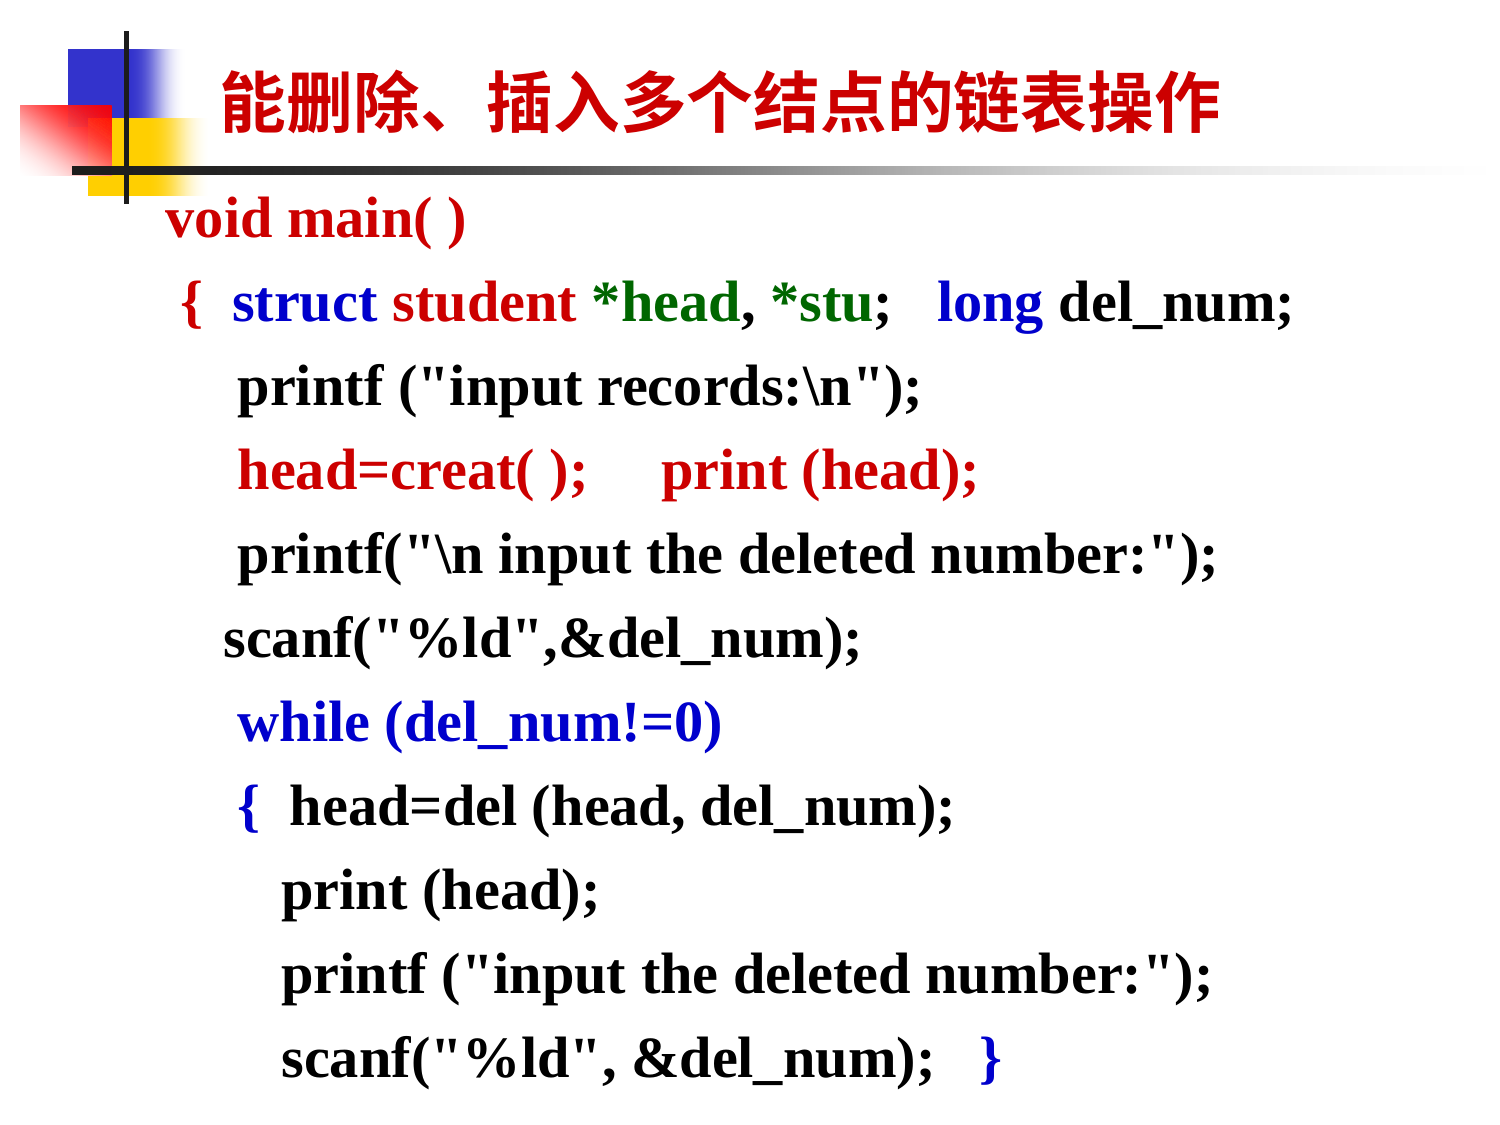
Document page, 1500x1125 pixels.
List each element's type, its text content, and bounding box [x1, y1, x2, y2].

text_box 能删除、插入多个结点的链表操作 [194, 53, 1246, 149]
text_box void main( ) { struct student *head, *stu; long del_num; printf ("input records:\n"); head=creat( ); print (head); printf("\n input the deleted number:"); scanf("%ld",&del_num); while (del_num!=0) { head=del (head, del_num); print (head); printf ("input the deleted number:"); scanf("%ld", &del_num); } [135, 184, 1400, 1071]
